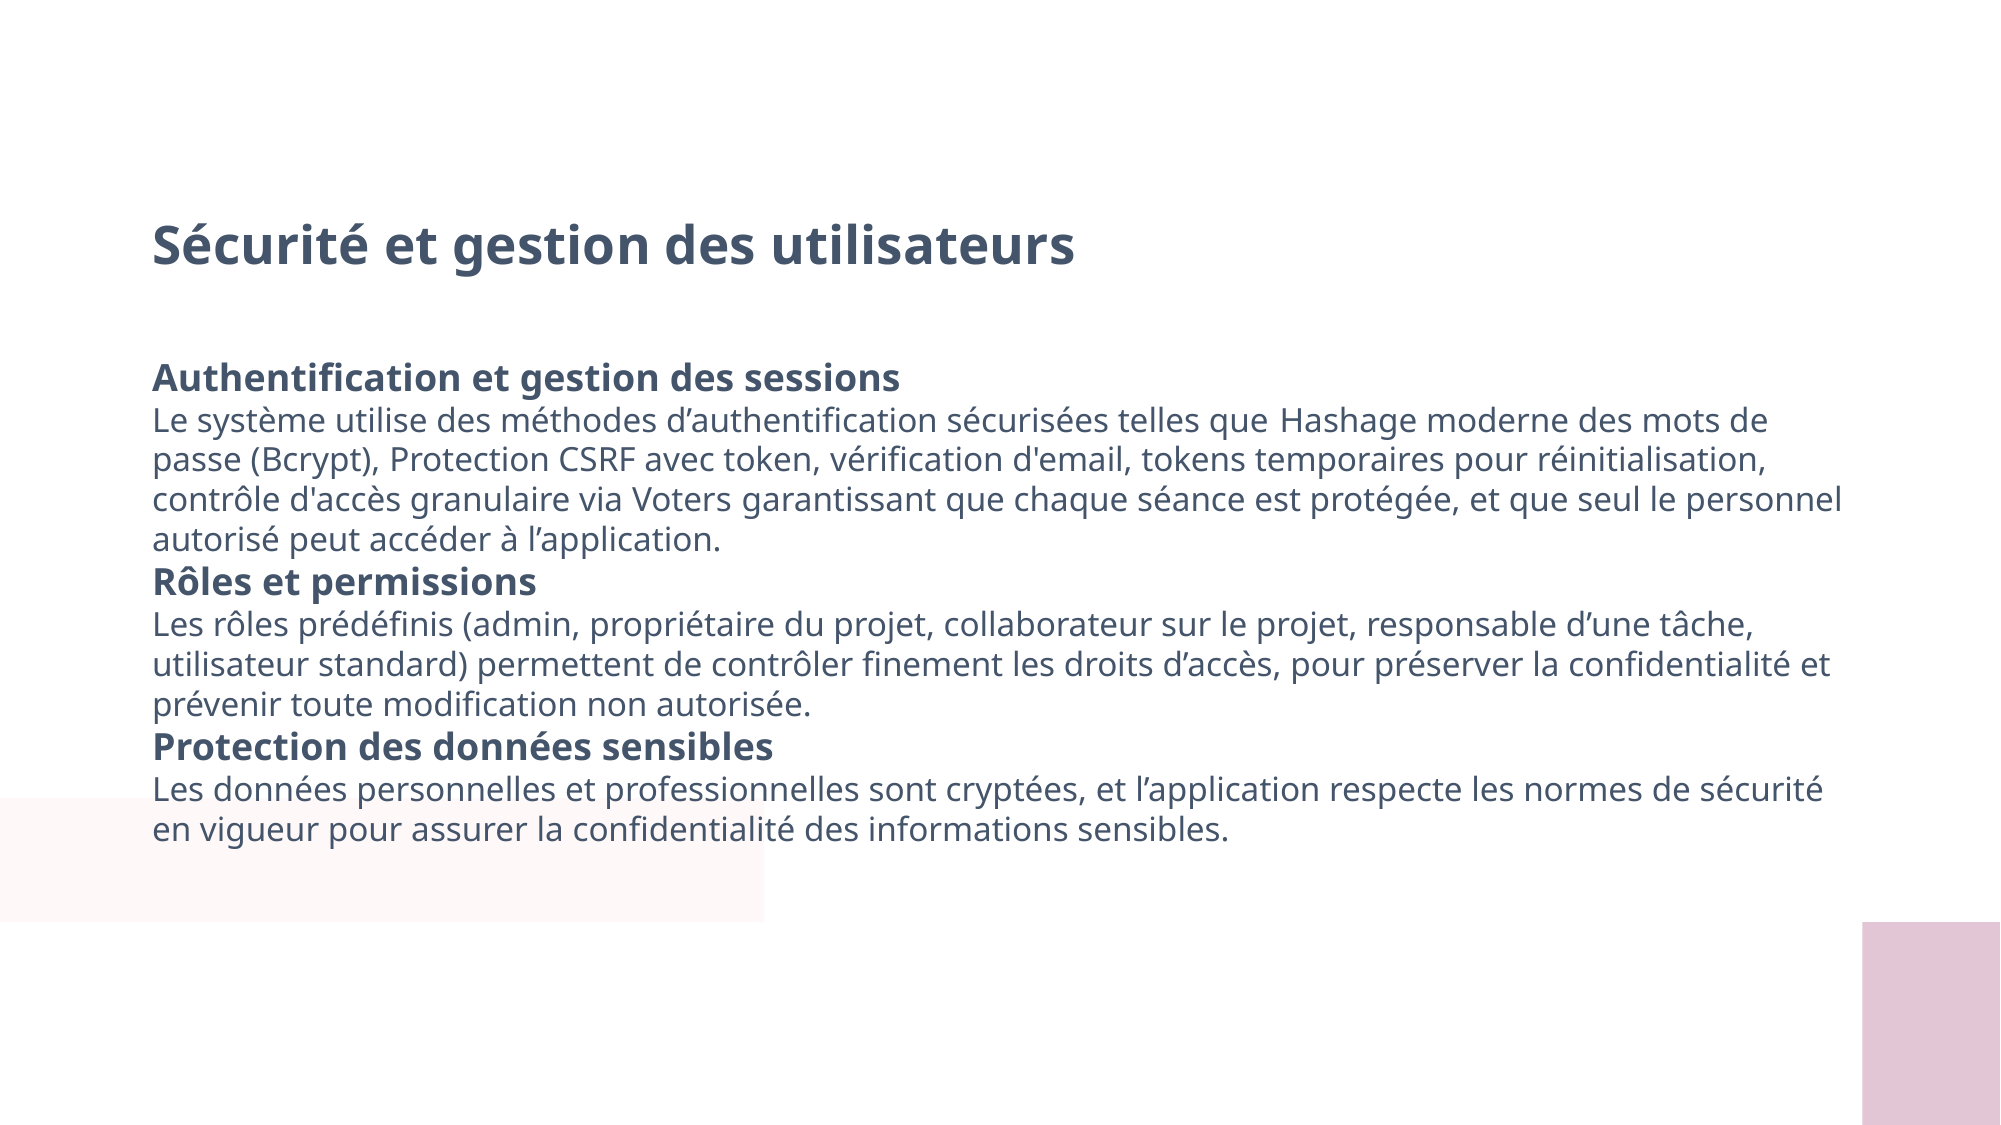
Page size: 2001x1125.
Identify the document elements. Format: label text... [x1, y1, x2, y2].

title Sécurité et gestion des utilisateurs [137, 203, 1863, 347]
